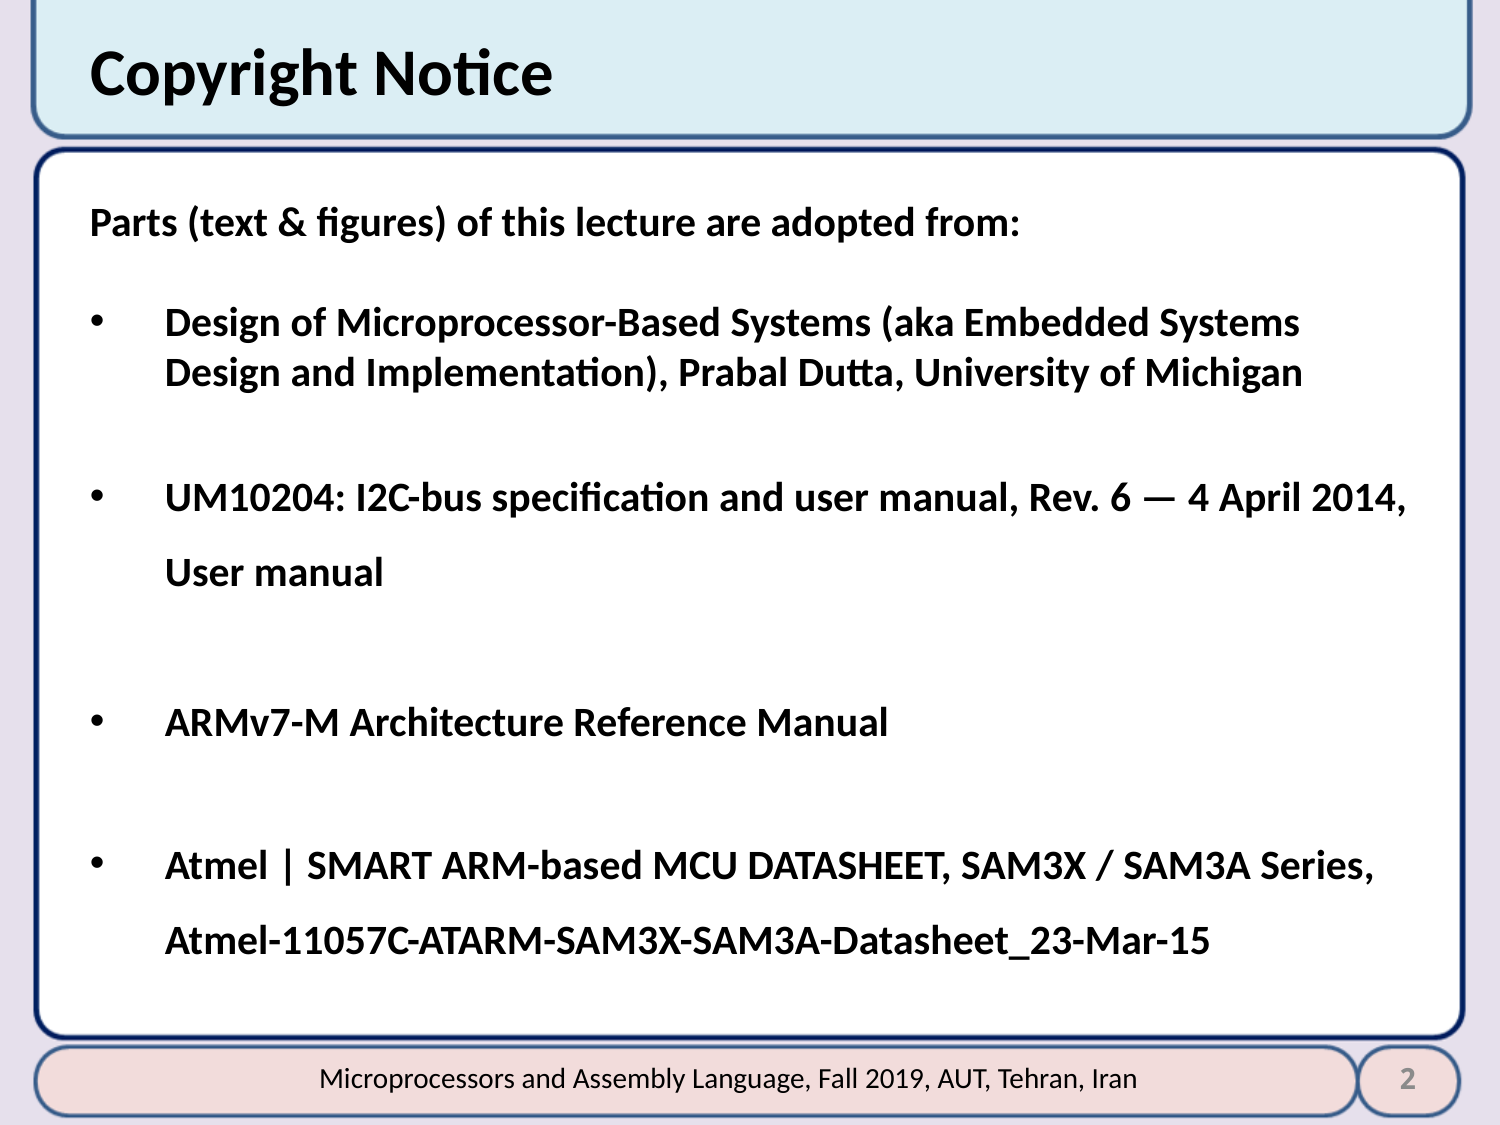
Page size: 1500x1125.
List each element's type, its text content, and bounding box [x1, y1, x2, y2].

text_box Parts (text & figures) of this lecture are adopted from: Design of Microprocessor-Based Systems (aka Embedded Systems Design and Implementation), Prabal Dutta, University of Michigan UM10204: I2C-bus specification and user manual, Rev. 6 — 4 April 2014, User manual ARMv7-M Architecture Reference Manual Atmel | SMART ARM-based MCU DATASHEET, SAM3X / SAM3A Series, Atmel-11057C-ATARM-SAM3X-SAM3A-Datasheet_23-Mar-15 [74, 187, 1433, 970]
slide_number 2 [1363, 1049, 1453, 1110]
text_box Microprocessors and Assembly Language, Fall 2019, AUT, Tehran, Iran [162, 1051, 1288, 1102]
title Copyright Notice [75, 0, 1425, 138]
picture [0, 0, 1500, 1125]
